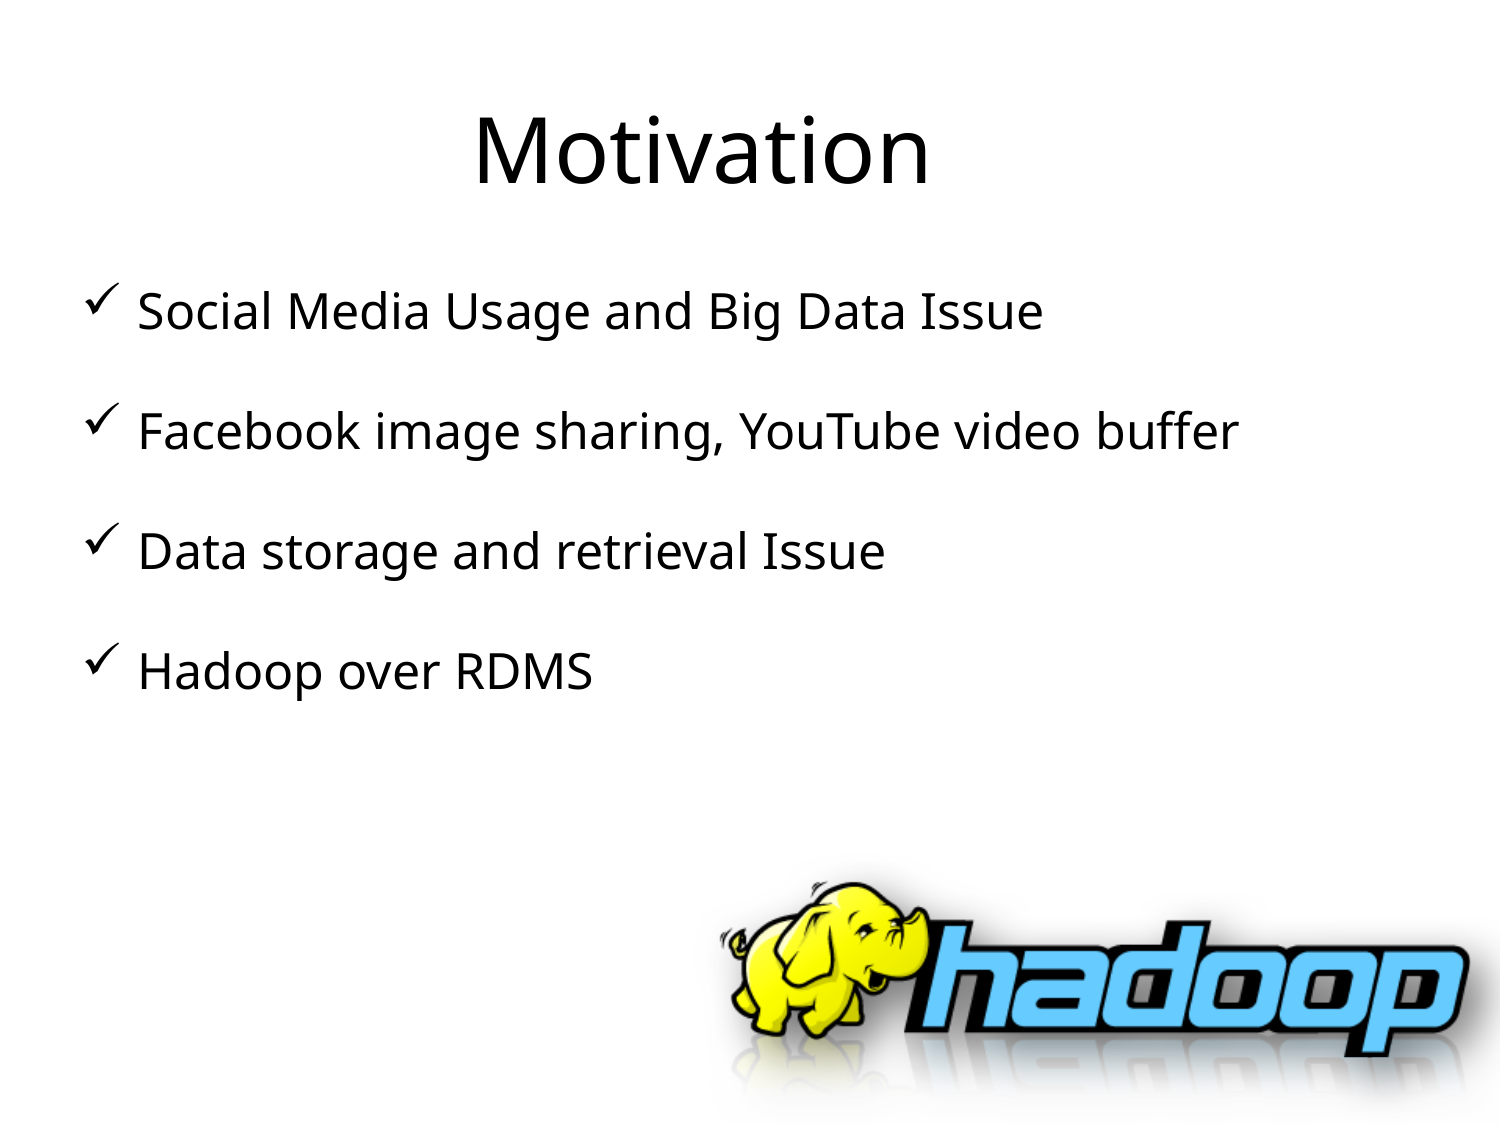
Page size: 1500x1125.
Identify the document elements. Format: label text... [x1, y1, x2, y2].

text_box Social Media Usage and Big Data Issue Facebook image sharing, YouTube video buffer Data storage and retrieval Issue Hadoop over RDMS [66, 212, 1402, 948]
title Motivation [64, 26, 1340, 268]
picture [712, 812, 1496, 1125]
